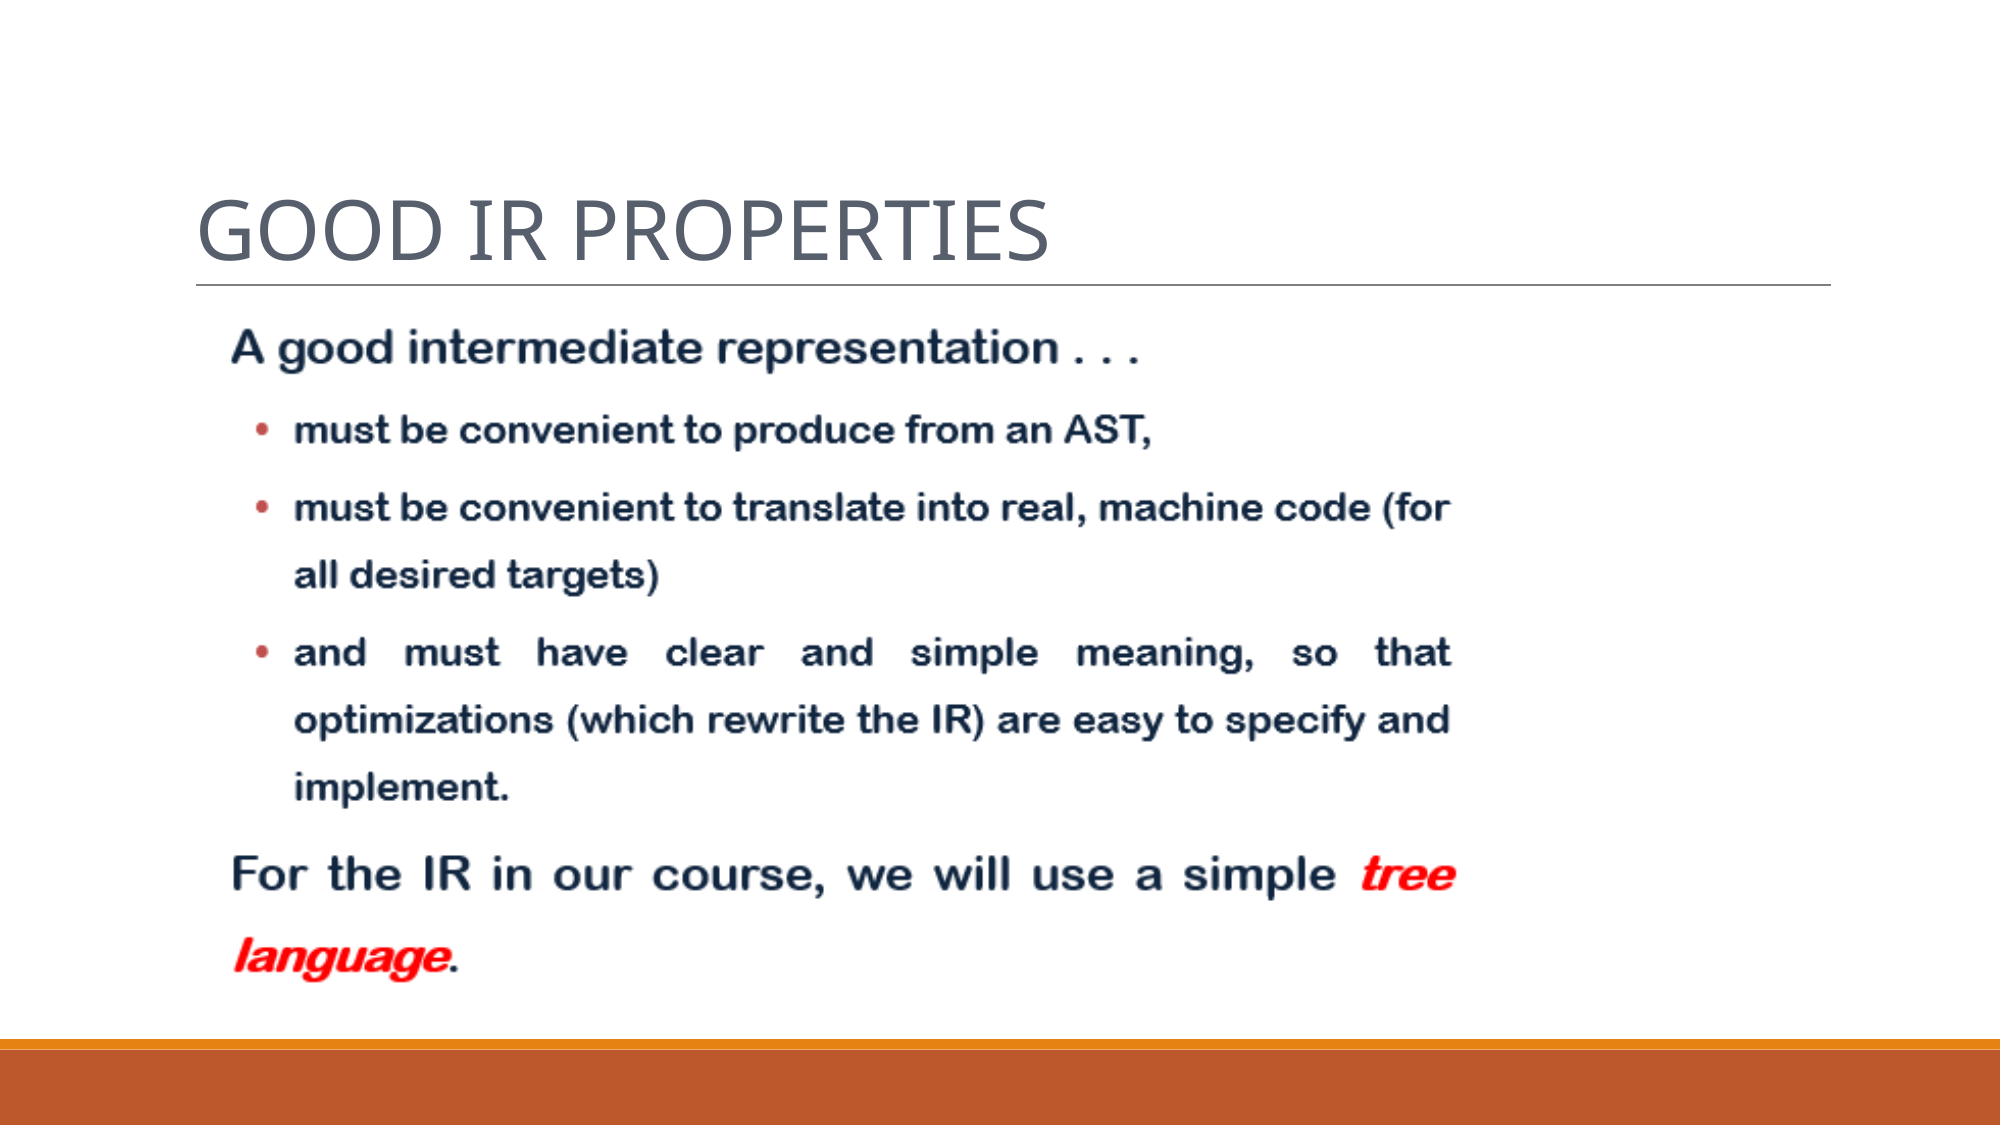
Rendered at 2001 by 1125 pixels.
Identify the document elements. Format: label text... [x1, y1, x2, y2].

picture [219, 309, 1481, 1002]
text_box Good IR properties [180, 47, 1830, 285]
